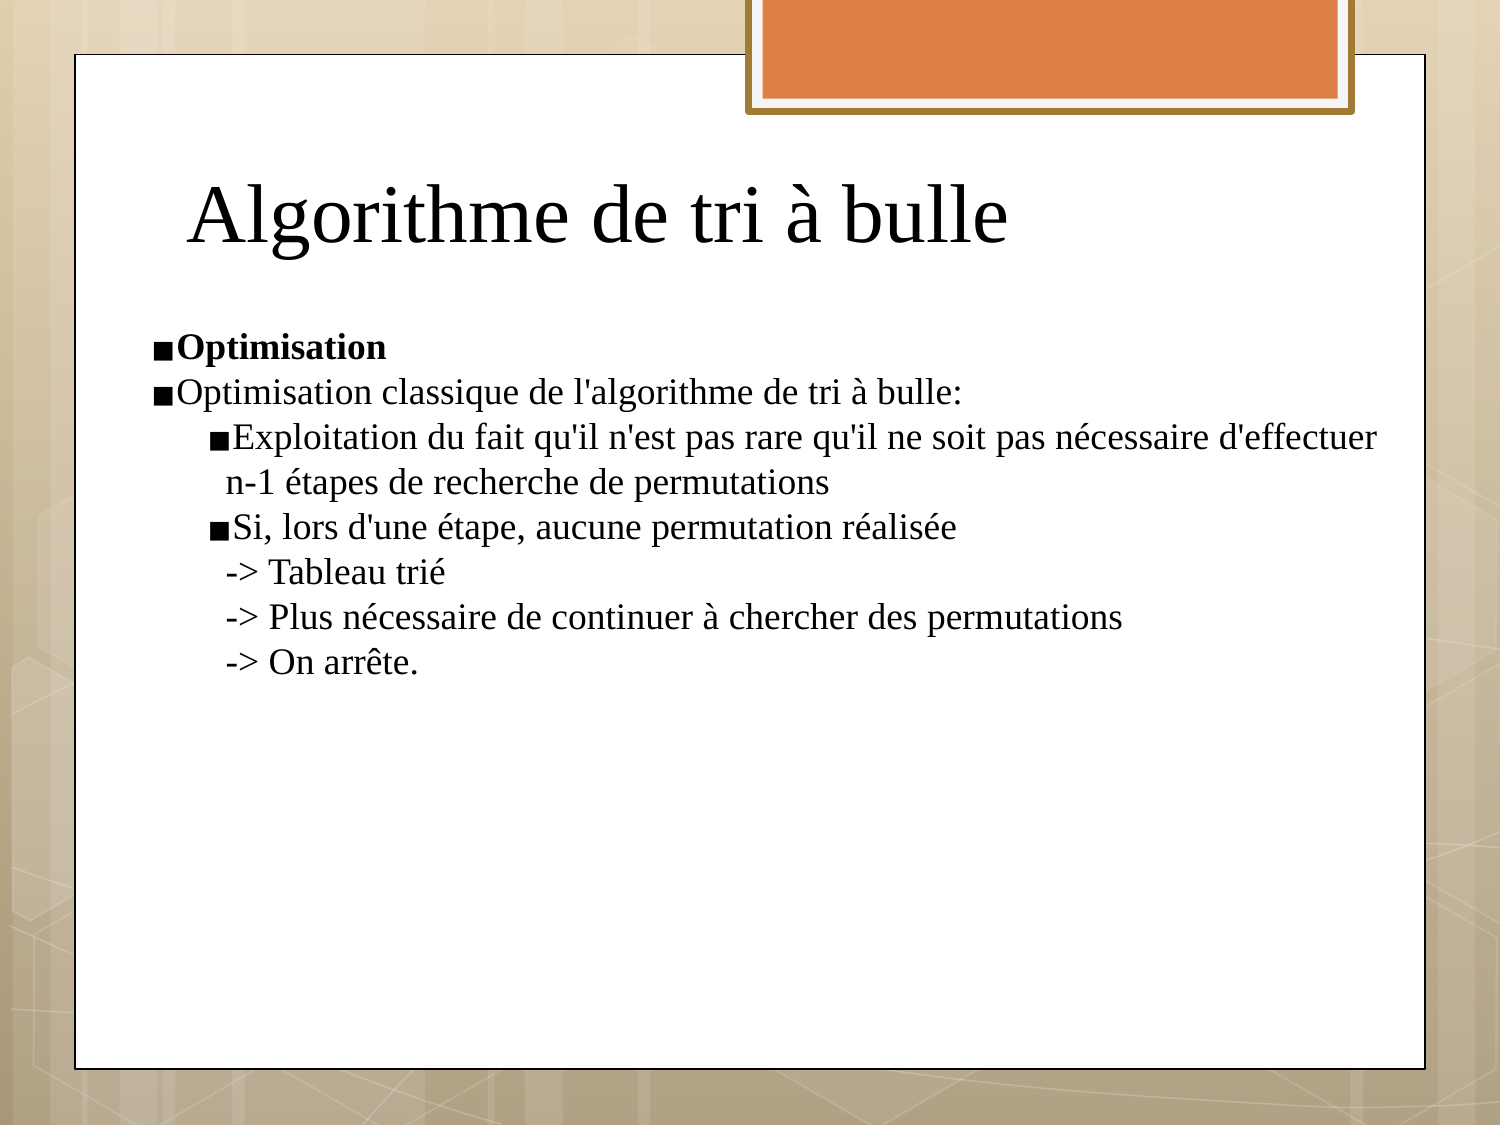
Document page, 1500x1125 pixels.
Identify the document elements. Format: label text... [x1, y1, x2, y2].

title Algorithme de tri à bulle [171, 126, 1324, 268]
text_box Optimisation Optimisation classique de l'algorithme de tri à bulle: Exploitation du fait qu'il n'est pas rare qu'il ne soit pas nécessaire d'effectuer n-1 étapes de recherche de permutations Si, lors d'une étape, aucune permutation réalisée -> Tableau trié -> Plus nécessaire de continuer à chercher des permutations -> On arrête. [135, 314, 1400, 694]
